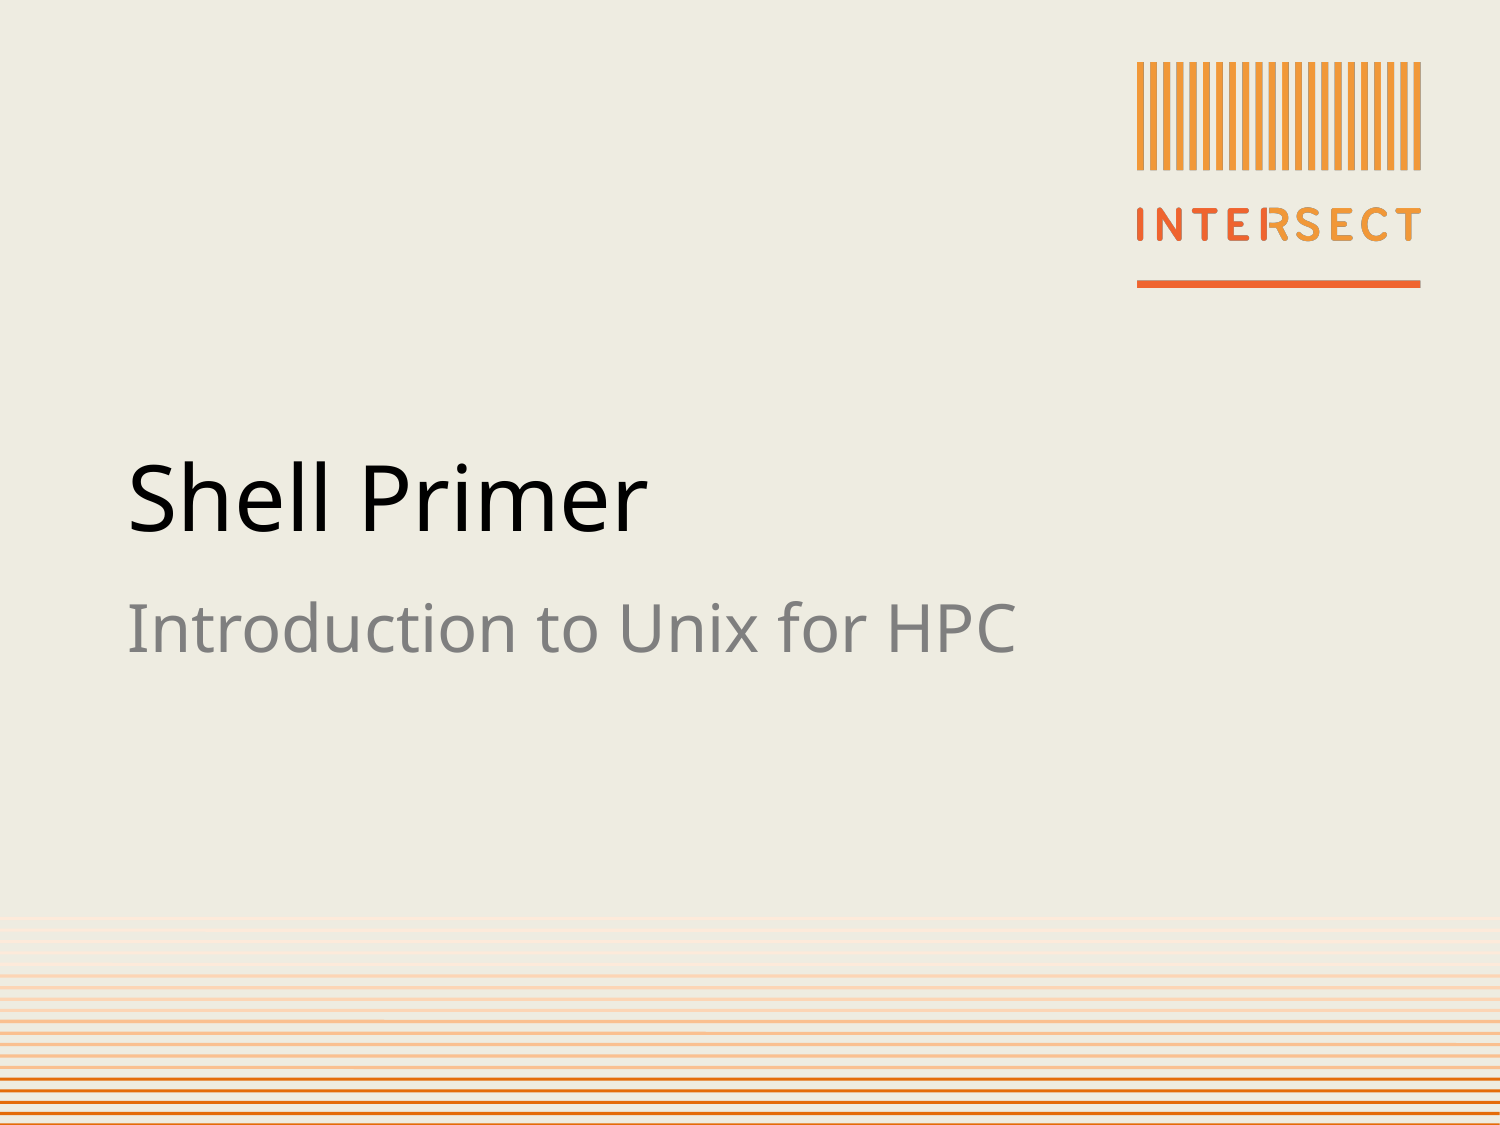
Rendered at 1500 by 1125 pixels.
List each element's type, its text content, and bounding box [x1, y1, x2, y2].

picture [1137, 62, 1421, 288]
subtitle Introduction to Unix for HPC [112, 577, 1388, 763]
title Shell Primer [112, 412, 1388, 577]
